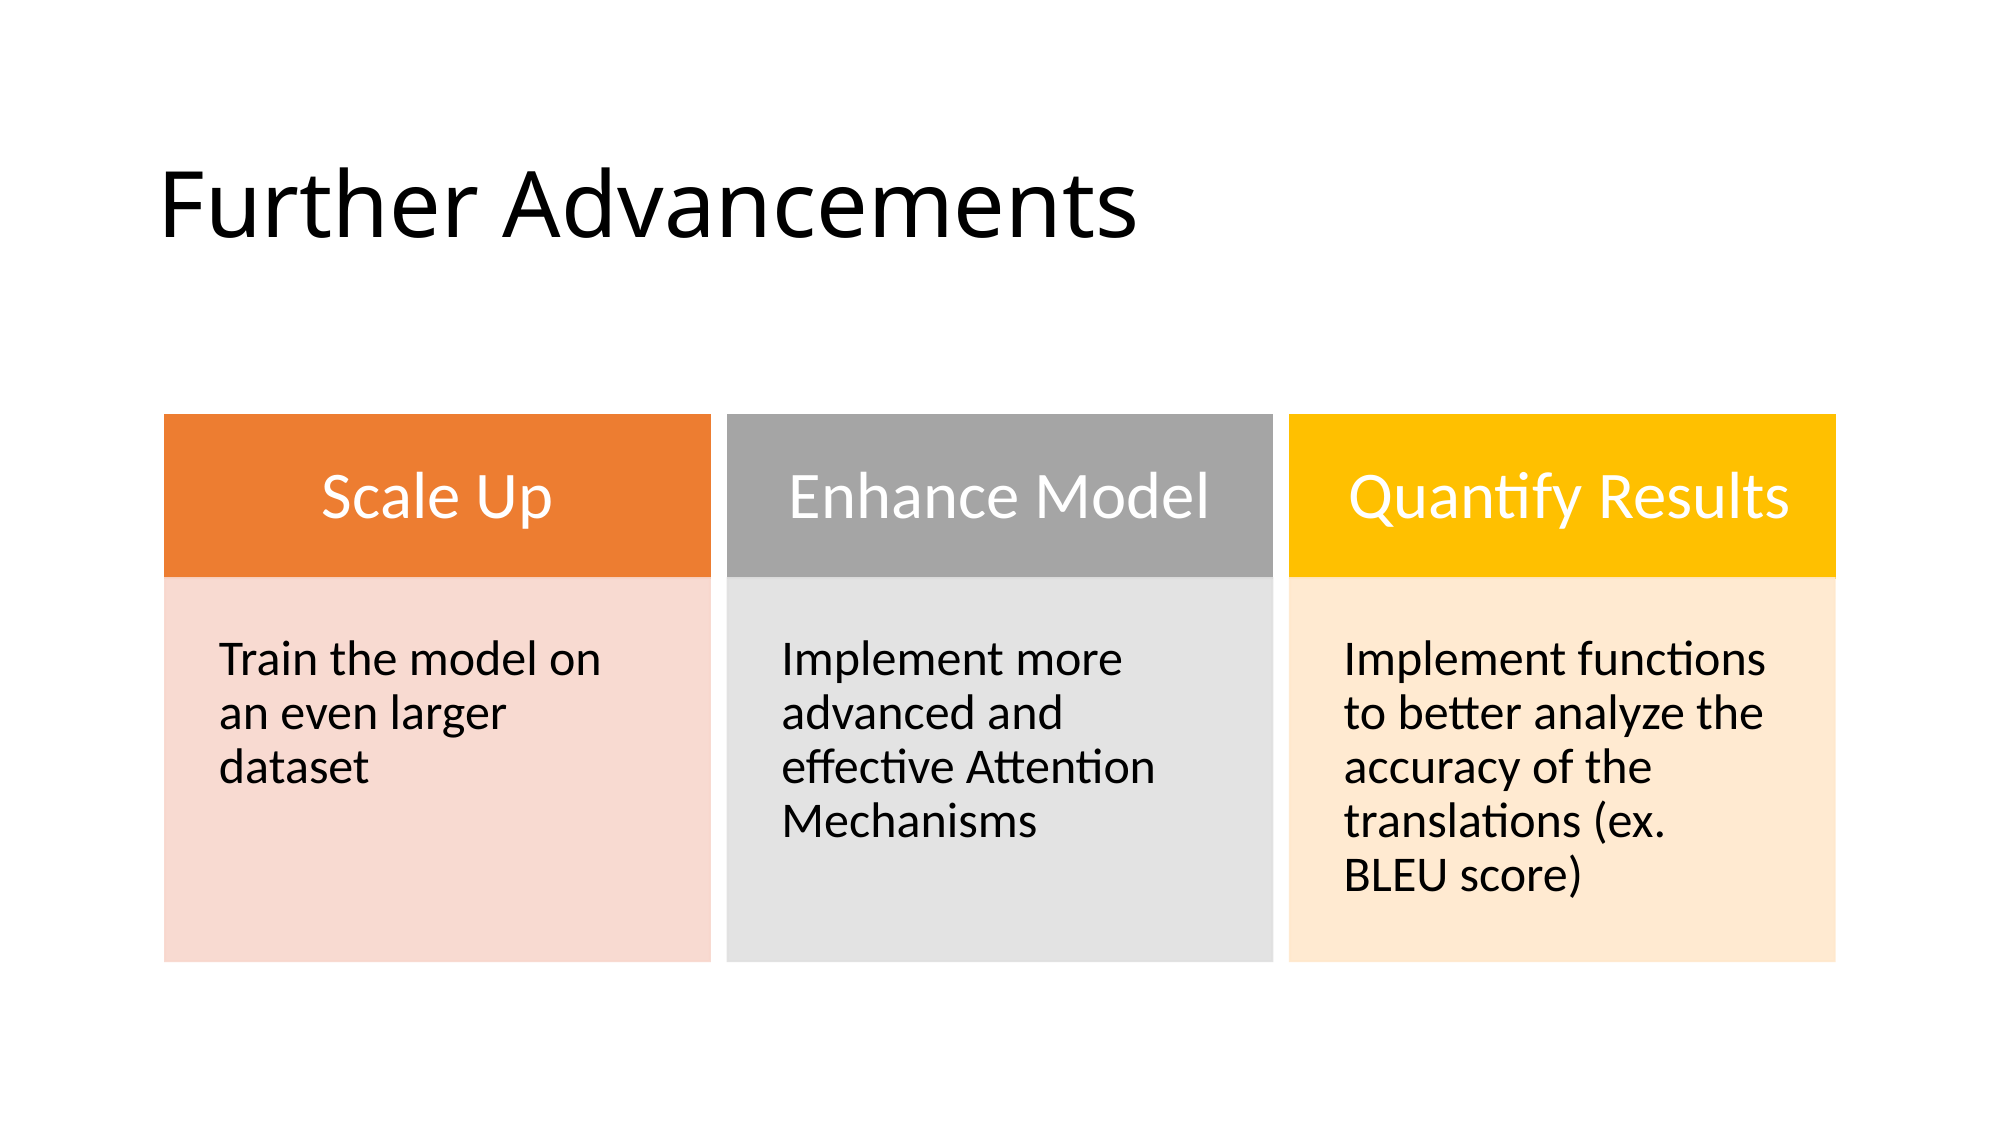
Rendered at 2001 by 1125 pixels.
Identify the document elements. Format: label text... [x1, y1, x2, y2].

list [164, 391, 1836, 985]
title Further Advancements [142, 99, 1858, 317]
